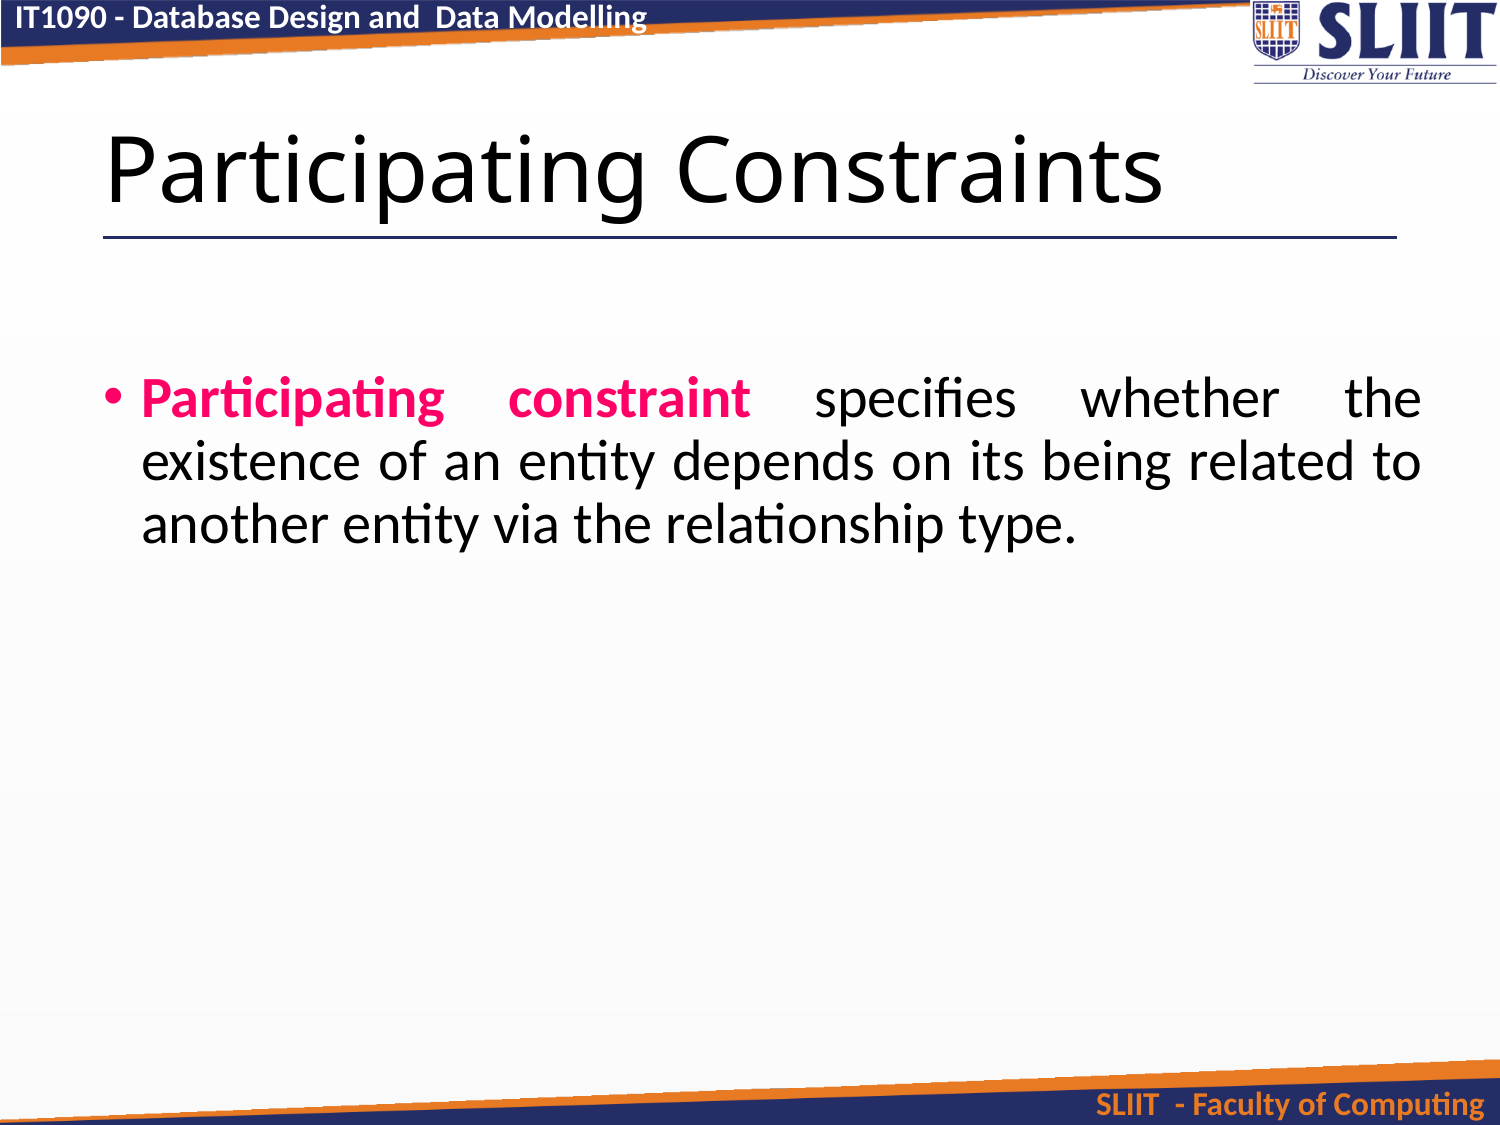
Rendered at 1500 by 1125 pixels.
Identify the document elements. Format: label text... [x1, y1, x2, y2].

picture [1250, 0, 1500, 84]
picture [0, 1050, 1500, 1125]
title Participating Constraints [88, 66, 1415, 275]
picture [2, 2, 1249, 75]
list Participating constraint specifies whether the existence of an entity depends on its being related to another entity via the relationship type. [88, 275, 1439, 1073]
